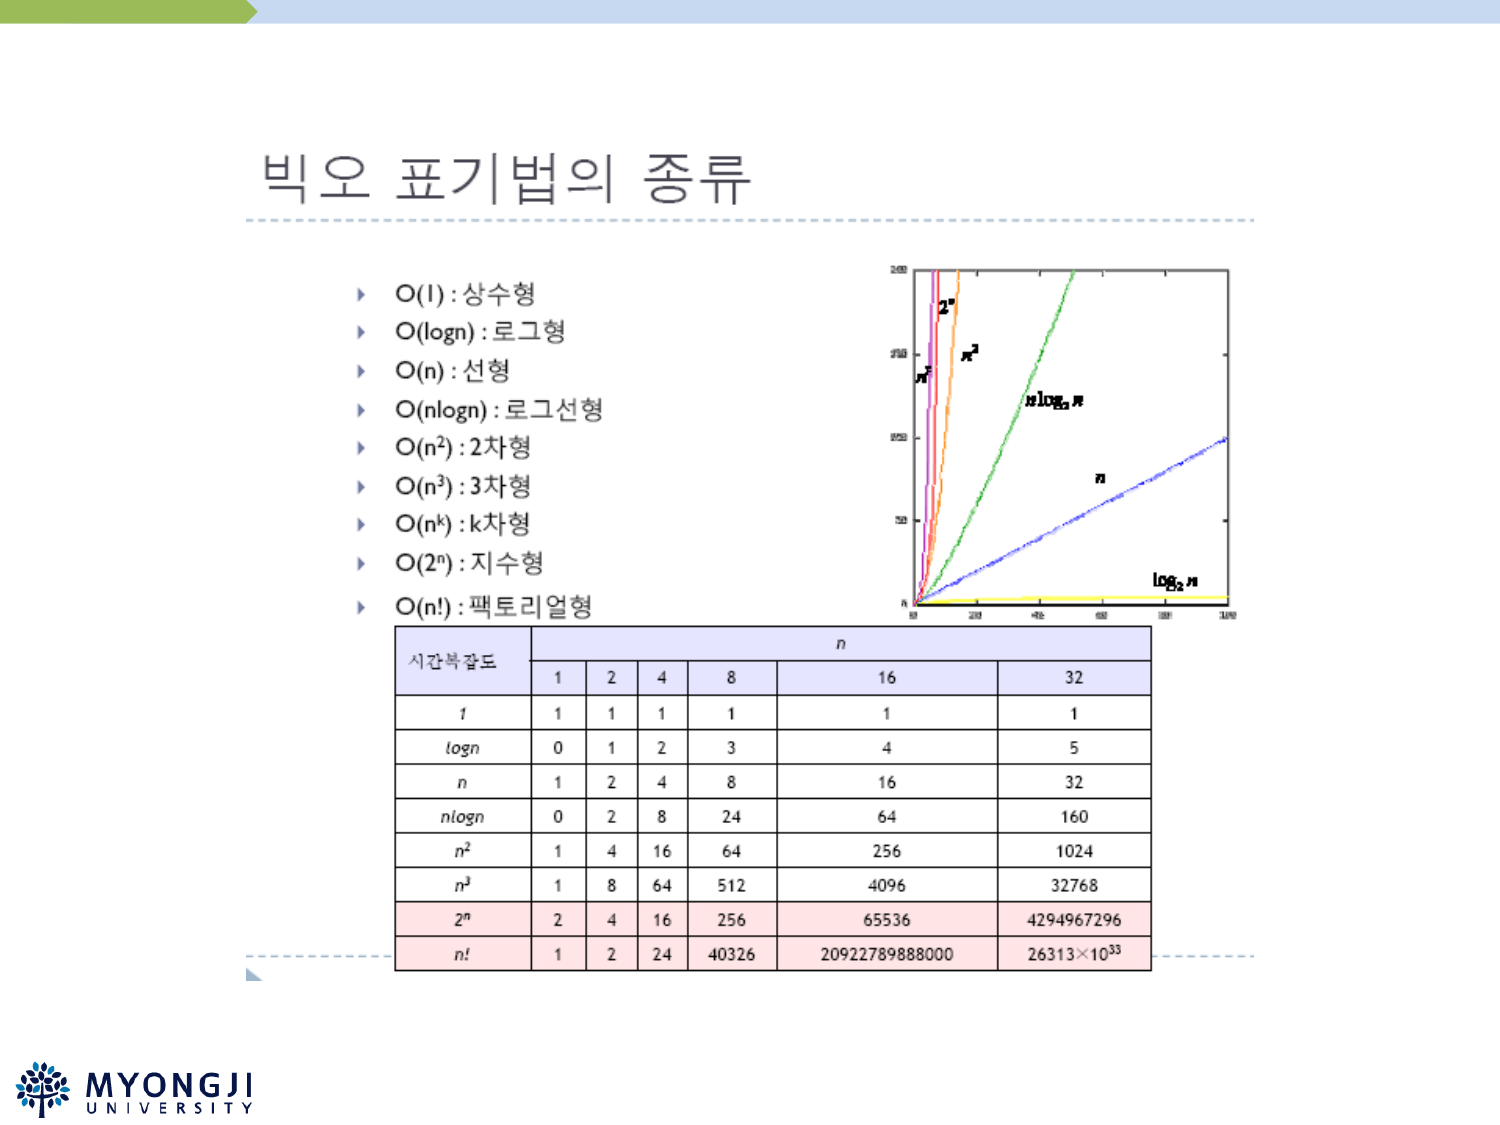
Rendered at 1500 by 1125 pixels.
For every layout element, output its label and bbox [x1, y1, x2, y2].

picture [0, 1051, 321, 1125]
picture [246, 144, 1254, 981]
